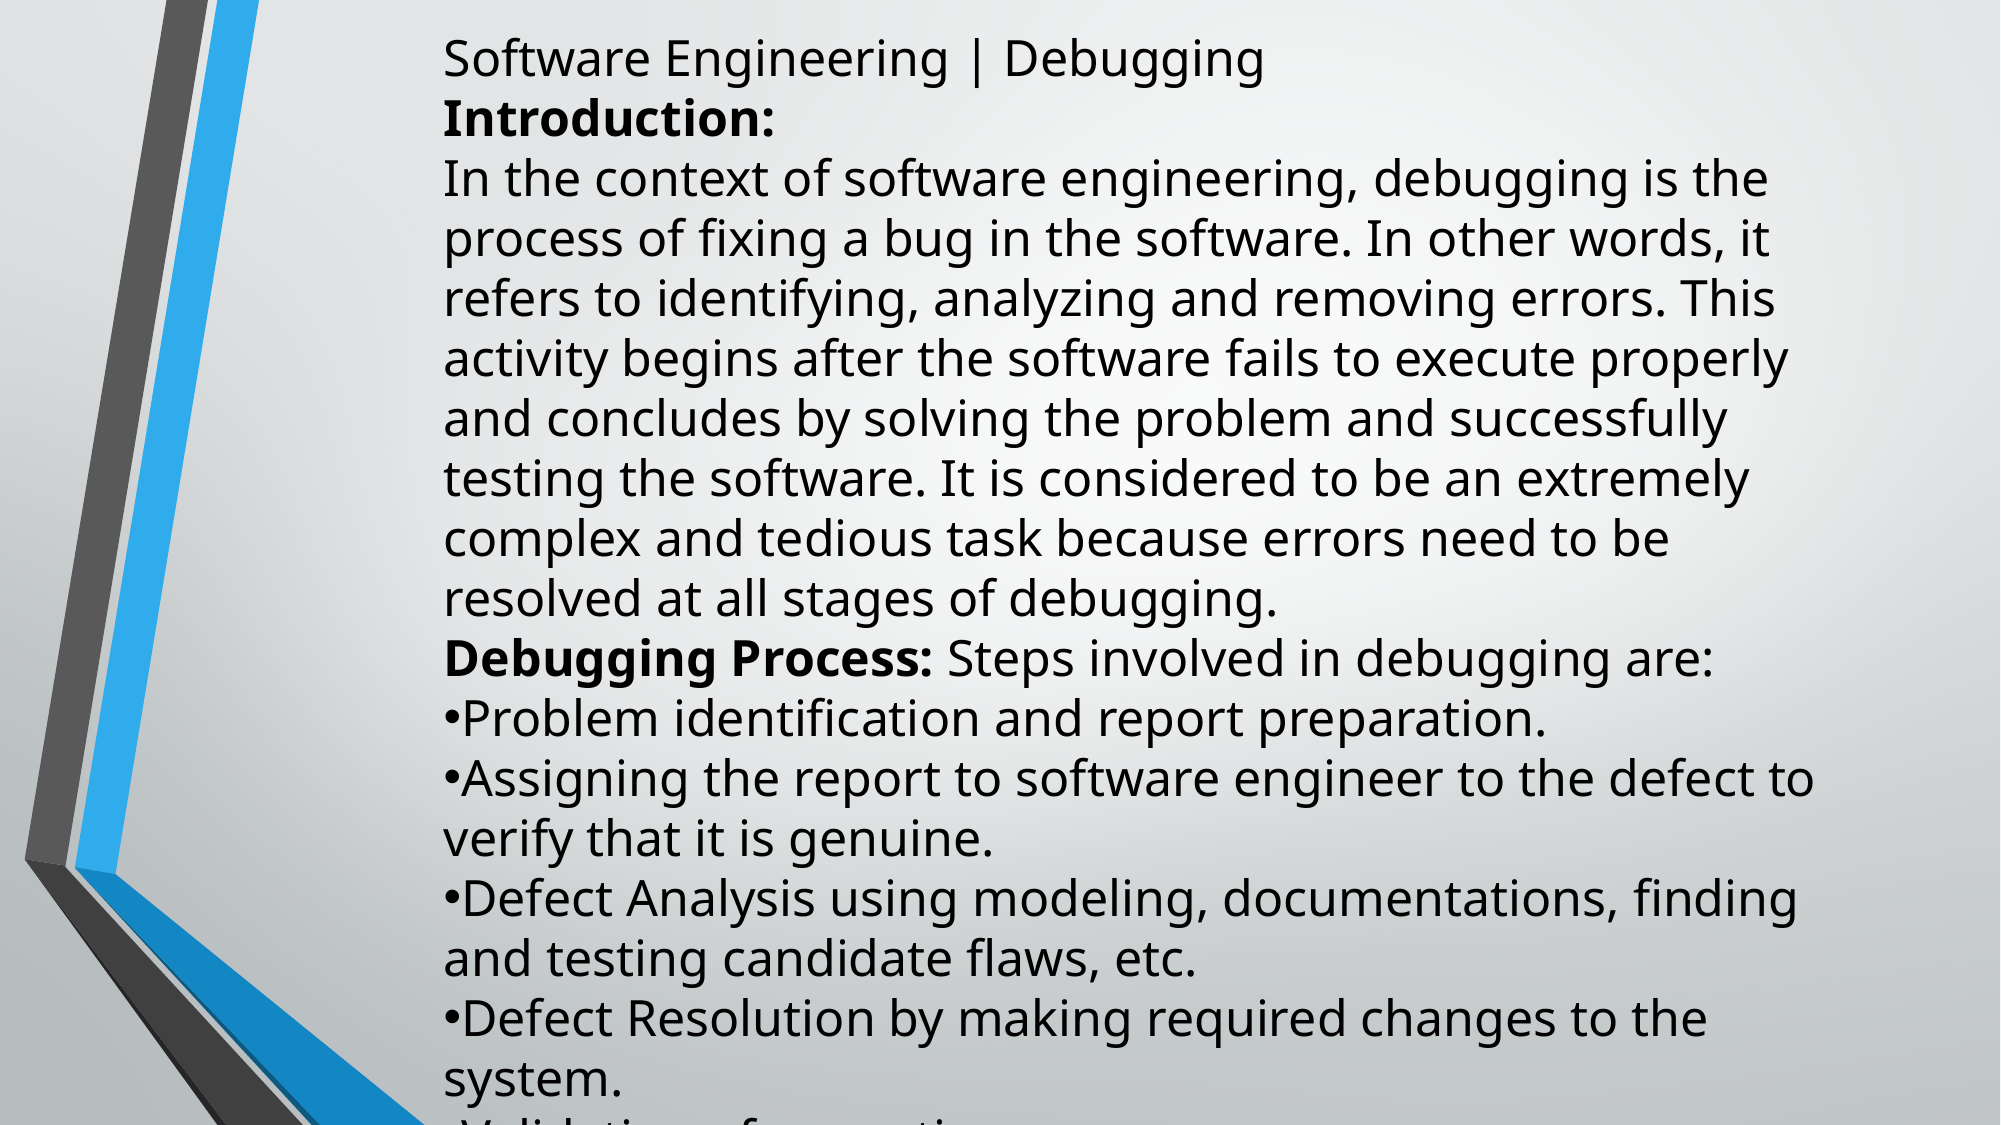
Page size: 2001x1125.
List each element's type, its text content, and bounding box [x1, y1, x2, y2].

text_box Software Engineering | Debugging Introduction: In the context of software engineering, debugging is the process of fixing a bug in the software. In other words, it refers to identifying, analyzing and removing errors. This activity begins after the software fails to execute properly and concludes by solving the problem and successfully testing the software. It is considered to be an extremely complex and tedious task because errors need to be resolved at all stages of debugging. Debugging Process: Steps involved in debugging are: Problem identification and report preparation. Assigning the report to software engineer to the defect to verify that it is genuine. Defect Analysis using modeling, documentations, finding and testing candidate flaws, etc. Defect Resolution by making required changes to the system. Validation of corrections. [429, 19, 1855, 1125]
